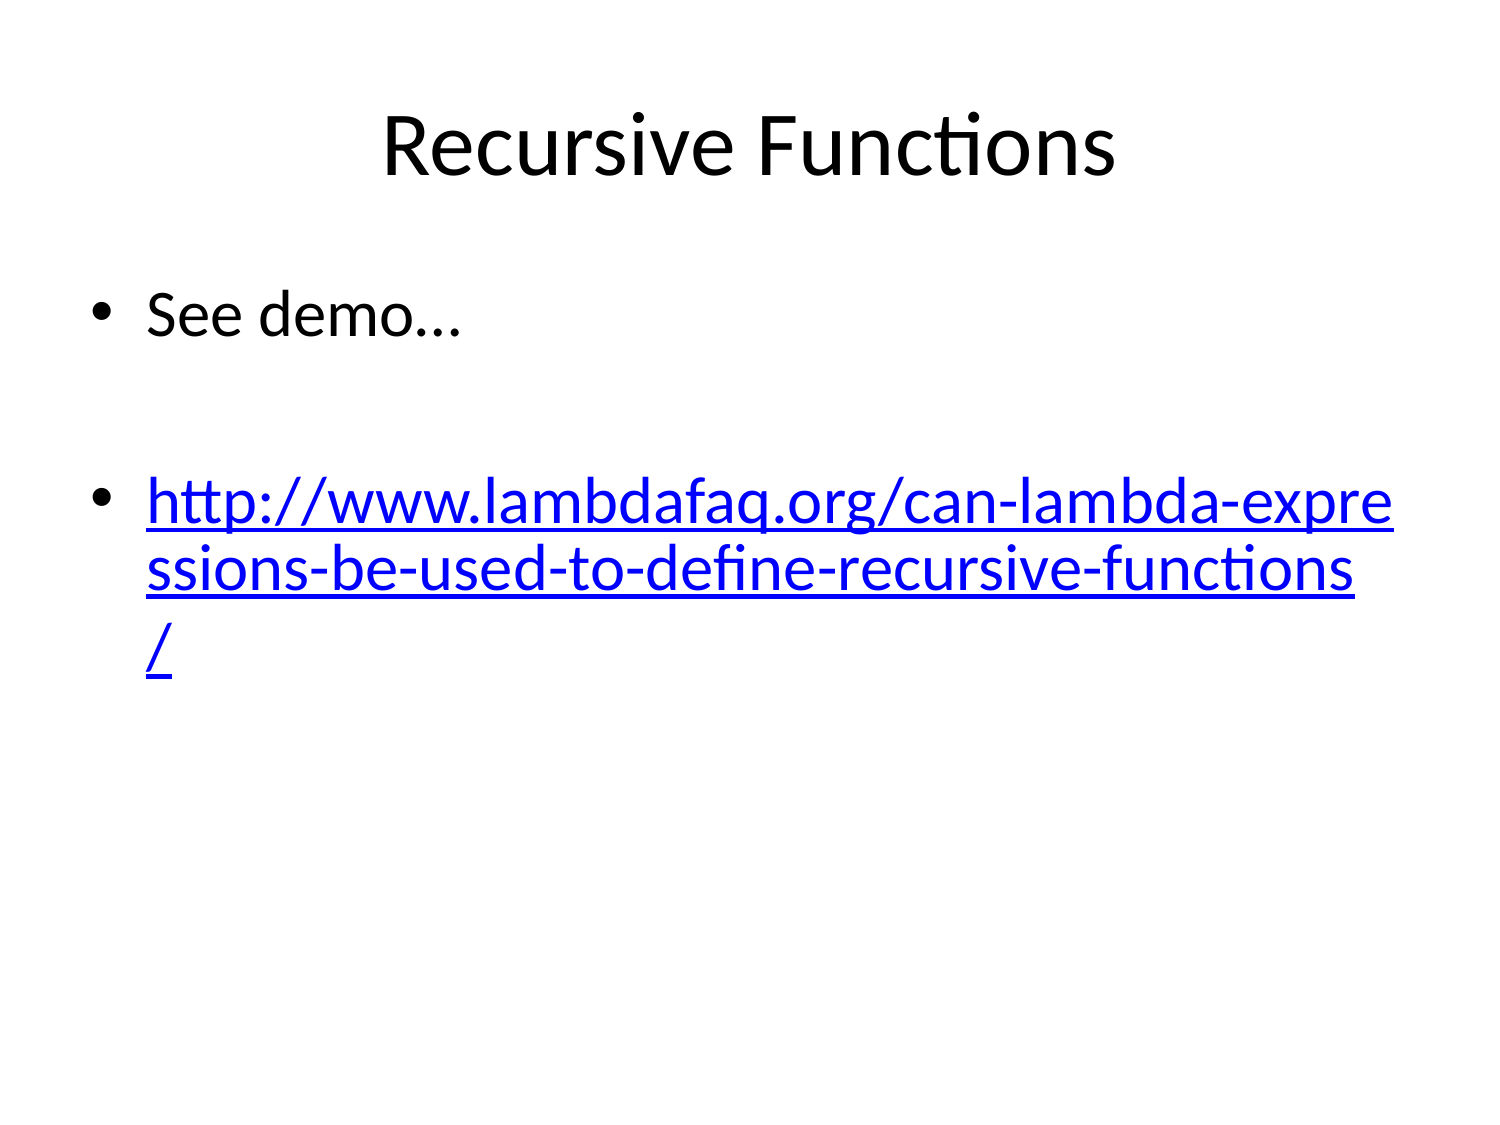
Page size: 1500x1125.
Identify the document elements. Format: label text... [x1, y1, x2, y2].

list See demo… http://www.lambdafaq.org/can-lambda-expressions-be-used-to-define-recursive-functions/ [75, 262, 1425, 1005]
title Recursive Functions [75, 45, 1425, 233]
